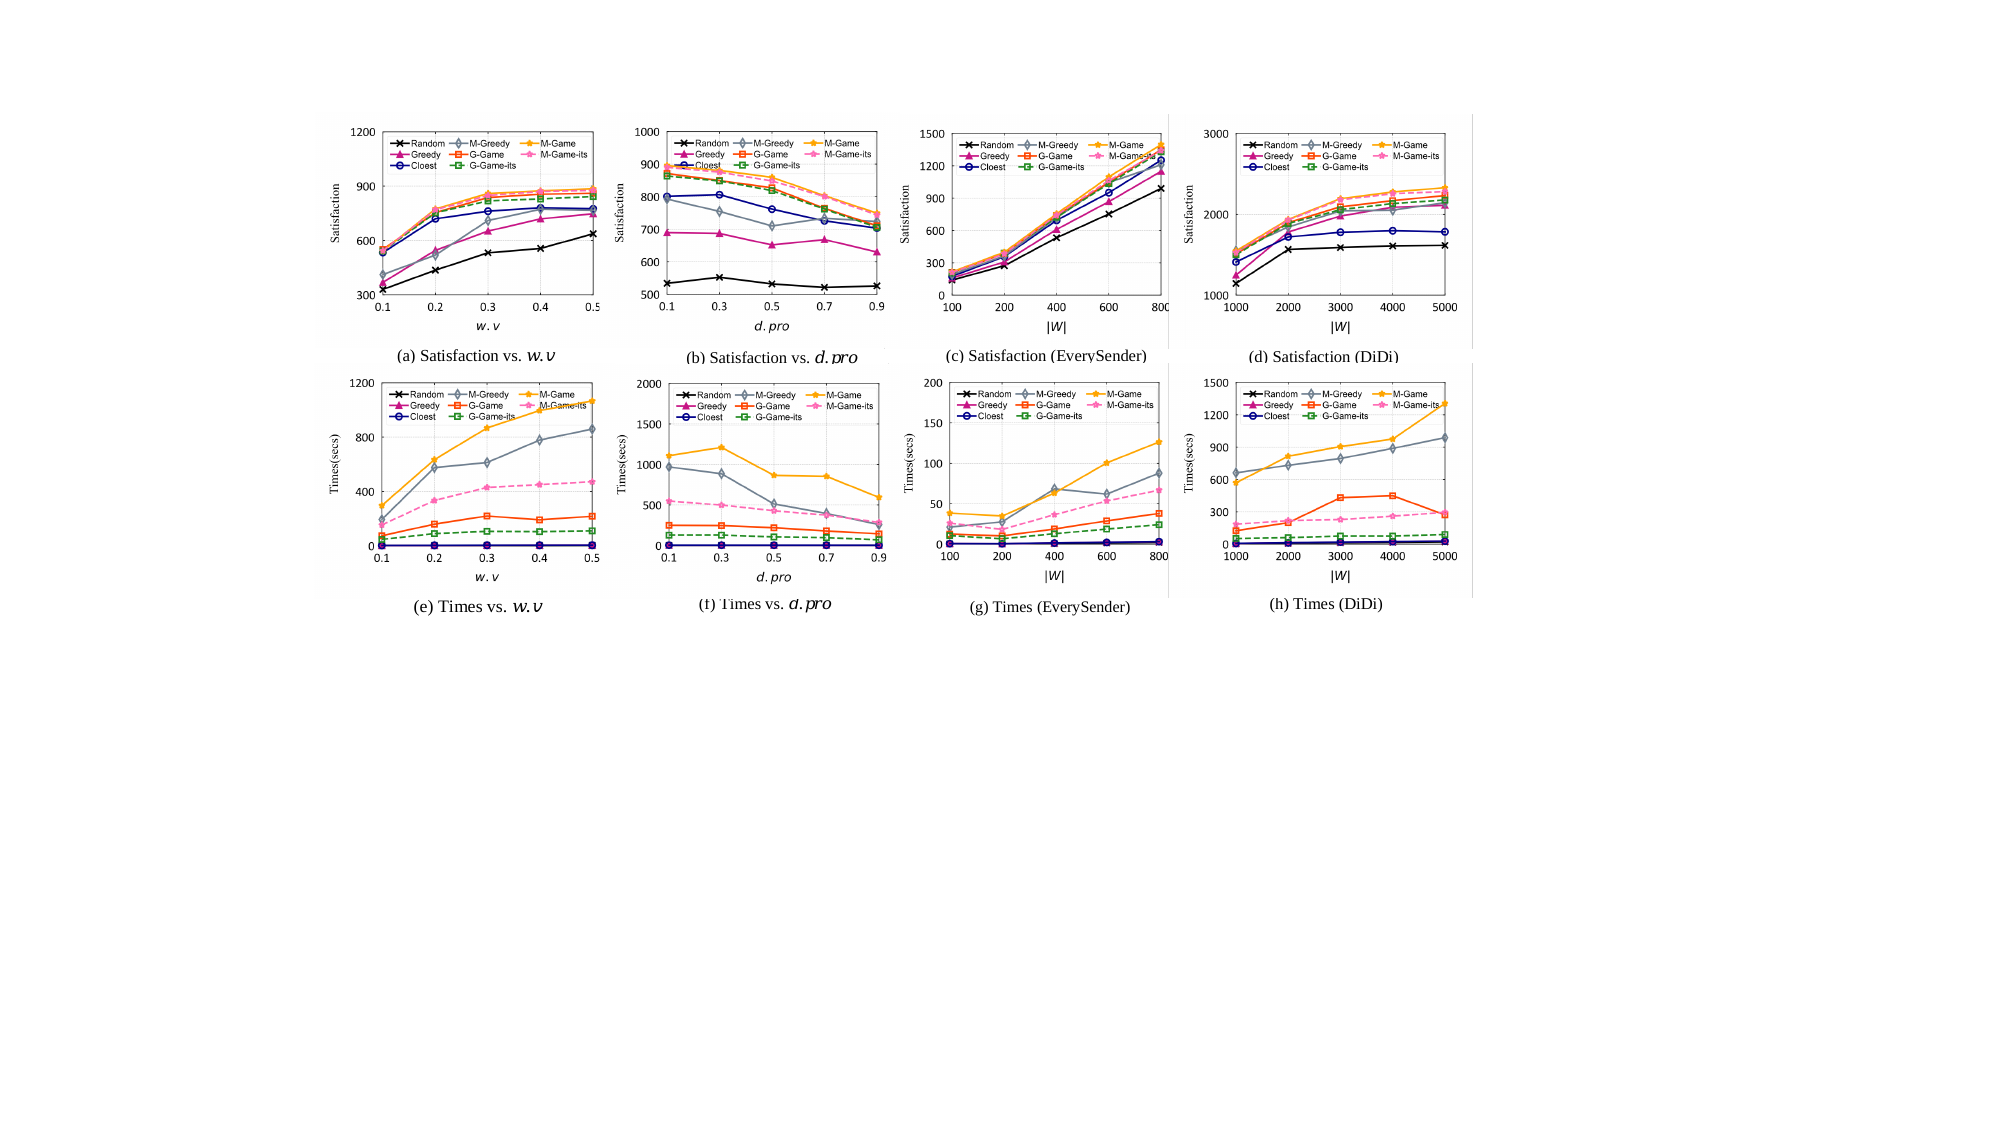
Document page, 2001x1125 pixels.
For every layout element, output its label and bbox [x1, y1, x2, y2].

picture [315, 112, 1473, 349]
text_box [945, 349, 1248, 363]
text_box [413, 599, 764, 651]
text_box [1248, 332, 1574, 399]
text_box [397, 348, 686, 364]
text_box [698, 598, 969, 646]
picture [314, 363, 1473, 600]
text_box [1285, 579, 1595, 646]
text_box [686, 348, 945, 364]
text_box [969, 598, 1285, 648]
